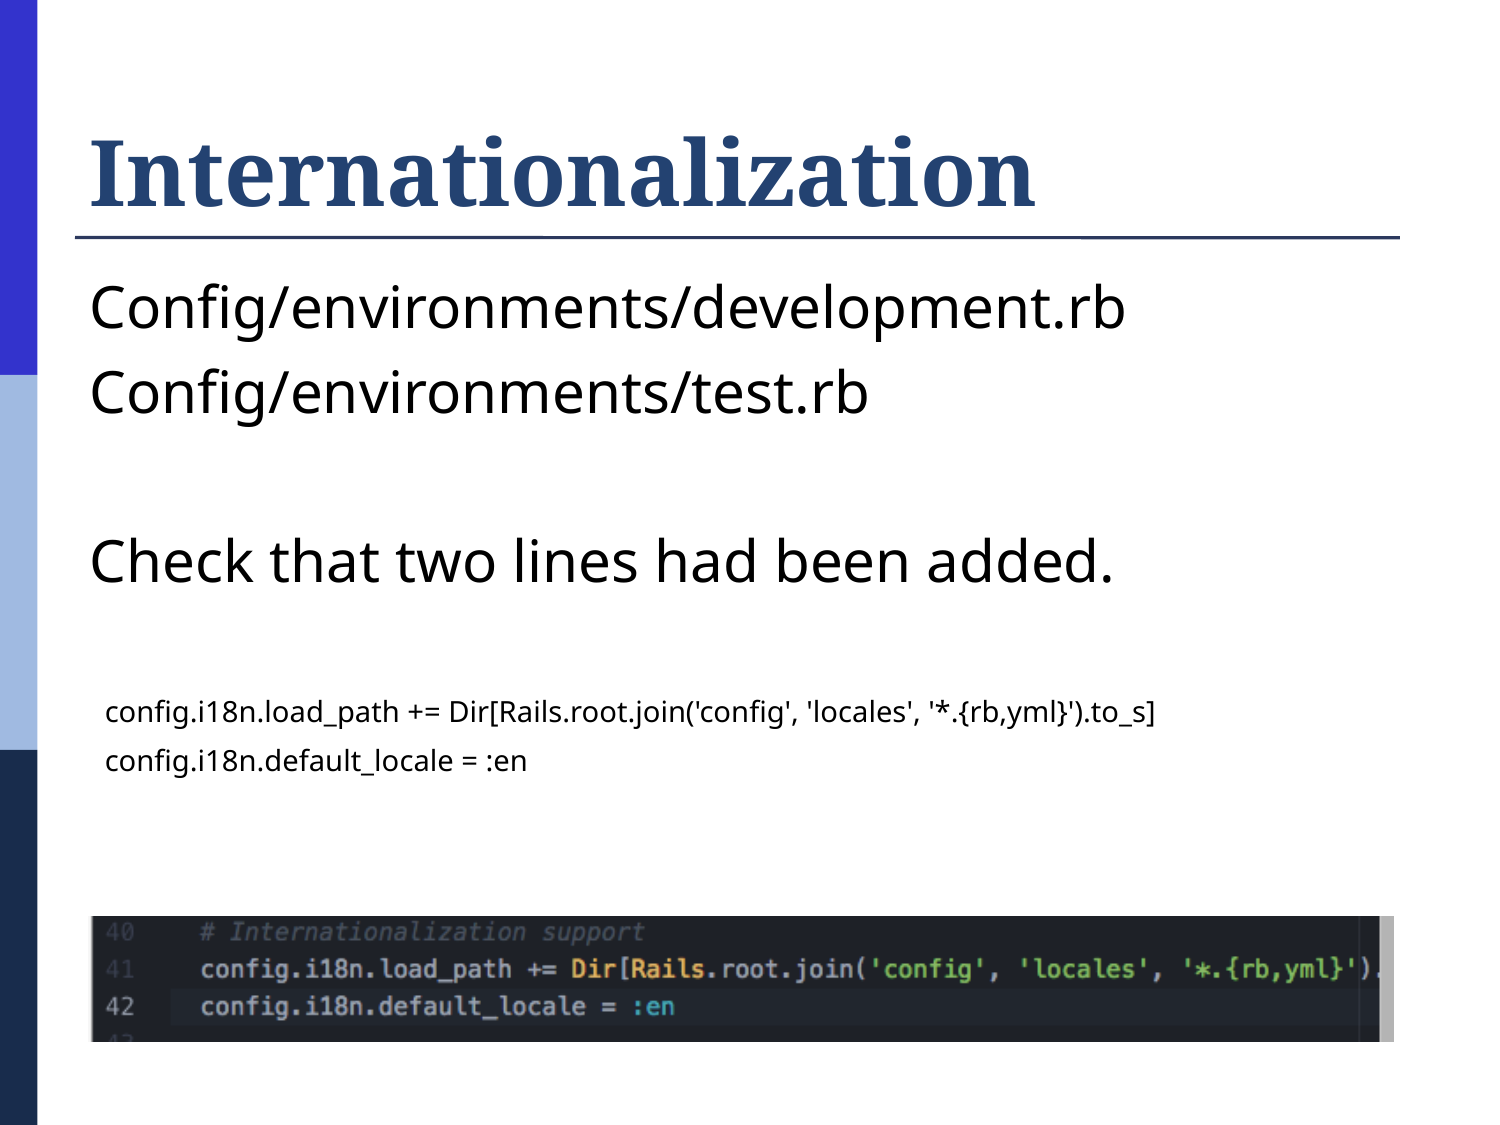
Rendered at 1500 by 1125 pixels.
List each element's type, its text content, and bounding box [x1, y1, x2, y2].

title Internationalization [75, 0, 1425, 233]
list Config/environments/development.rb Config/environments/test.rb Check that two lines had been added. config.i18n.load_path += Dir[Rails.root.join('config', 'locales', '*.{rb,yml}').to_s] config.i18n.default_locale = :en [75, 262, 1425, 1006]
picture [88, 916, 1394, 1043]
